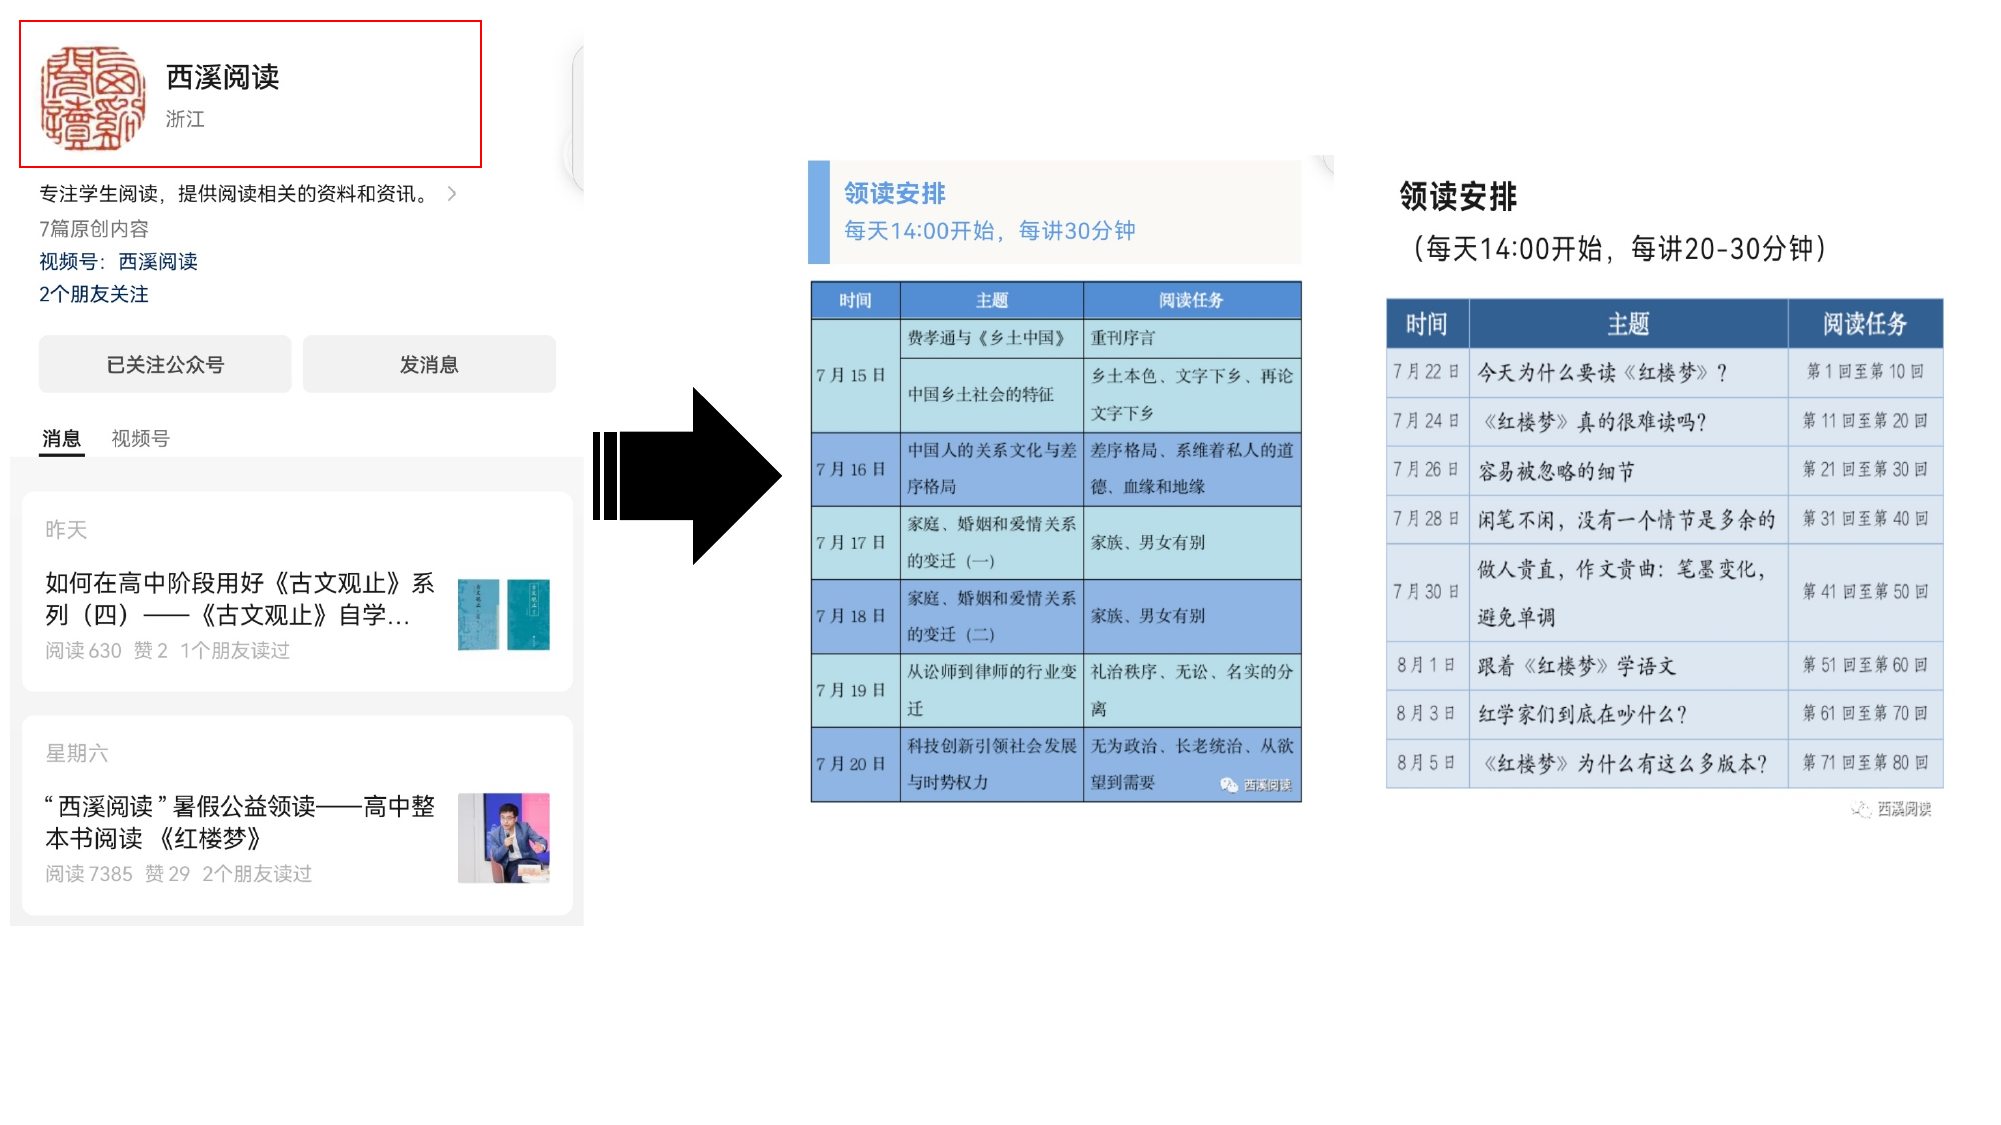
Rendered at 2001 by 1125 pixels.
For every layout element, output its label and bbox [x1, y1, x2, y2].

text_box [593, 432, 600, 520]
picture [780, 155, 1334, 842]
text_box [604, 432, 617, 520]
text_box [619, 386, 780, 565]
picture [1352, 145, 1980, 852]
picture [10, 19, 584, 926]
